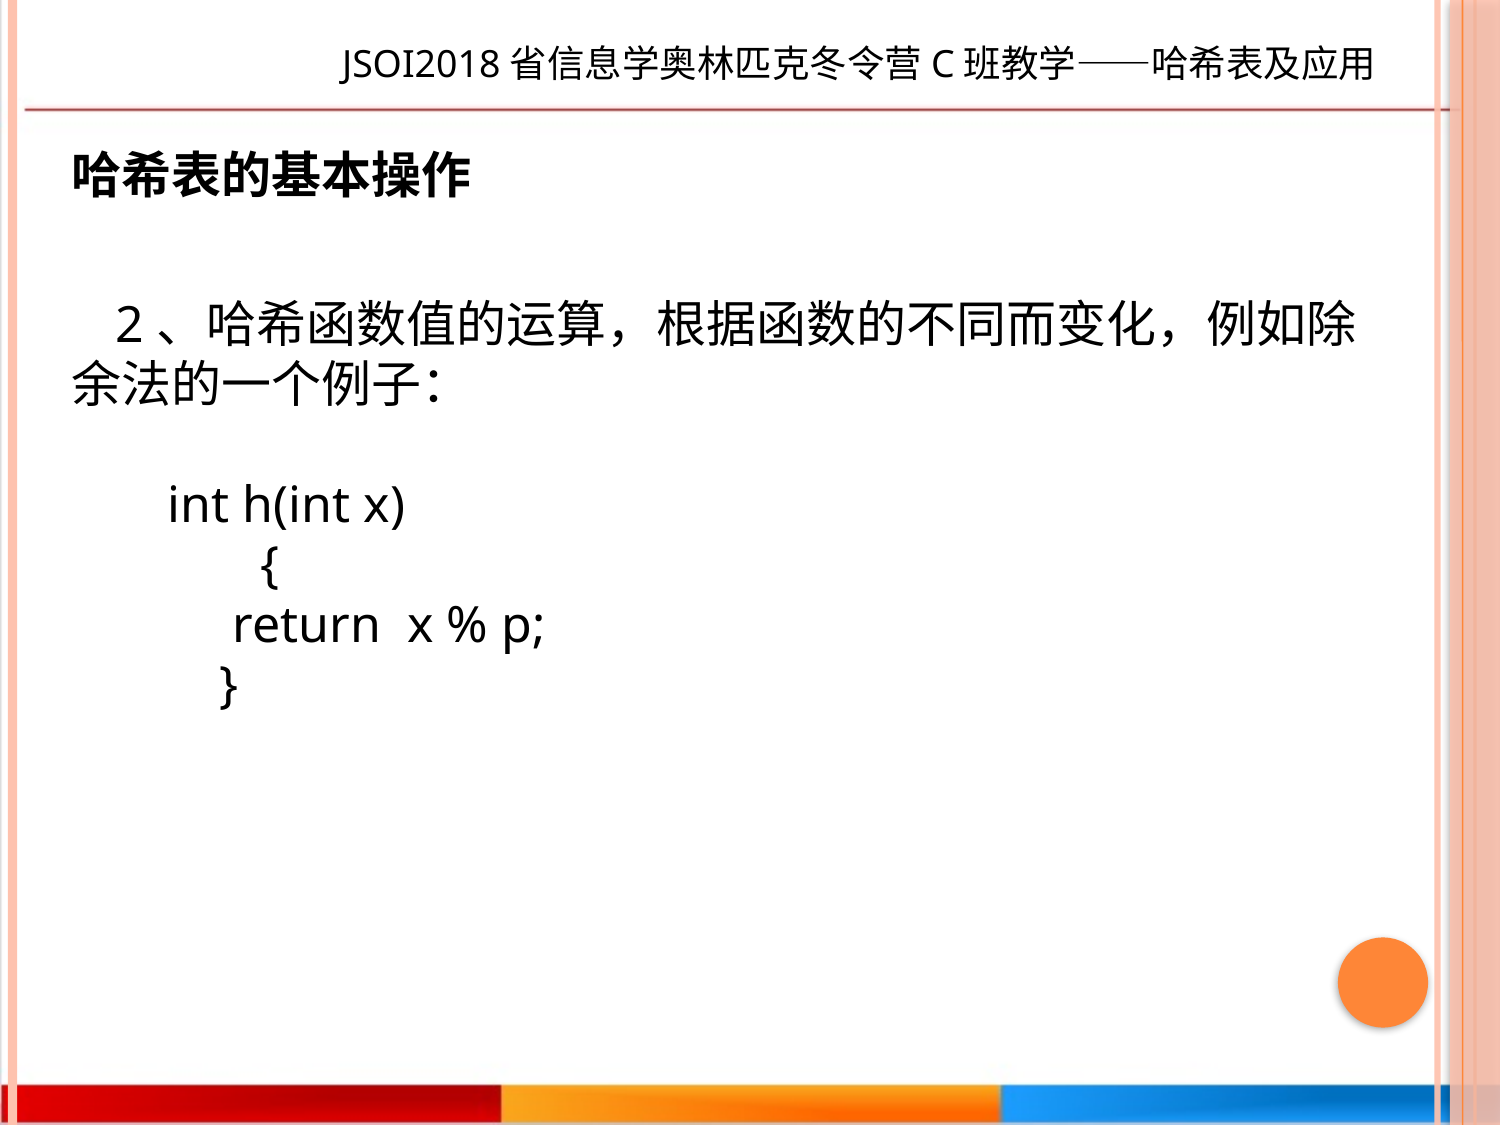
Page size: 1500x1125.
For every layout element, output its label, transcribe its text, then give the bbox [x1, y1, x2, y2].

picture [18, 0, 1434, 1125]
picture [1441, 0, 1449, 1125]
text_box JSOI2018省信息学奥林匹克冬令营C班教学——哈希表及应用 [327, 32, 1392, 92]
text_box 哈希表的基本操作 [57, 136, 953, 211]
picture [0, 0, 7, 1125]
text_box 2、哈希函数值的运算，根据函数的不同而变化，例如除余法的一个例子： int h(int x) { return x % p; } [57, 284, 1381, 720]
